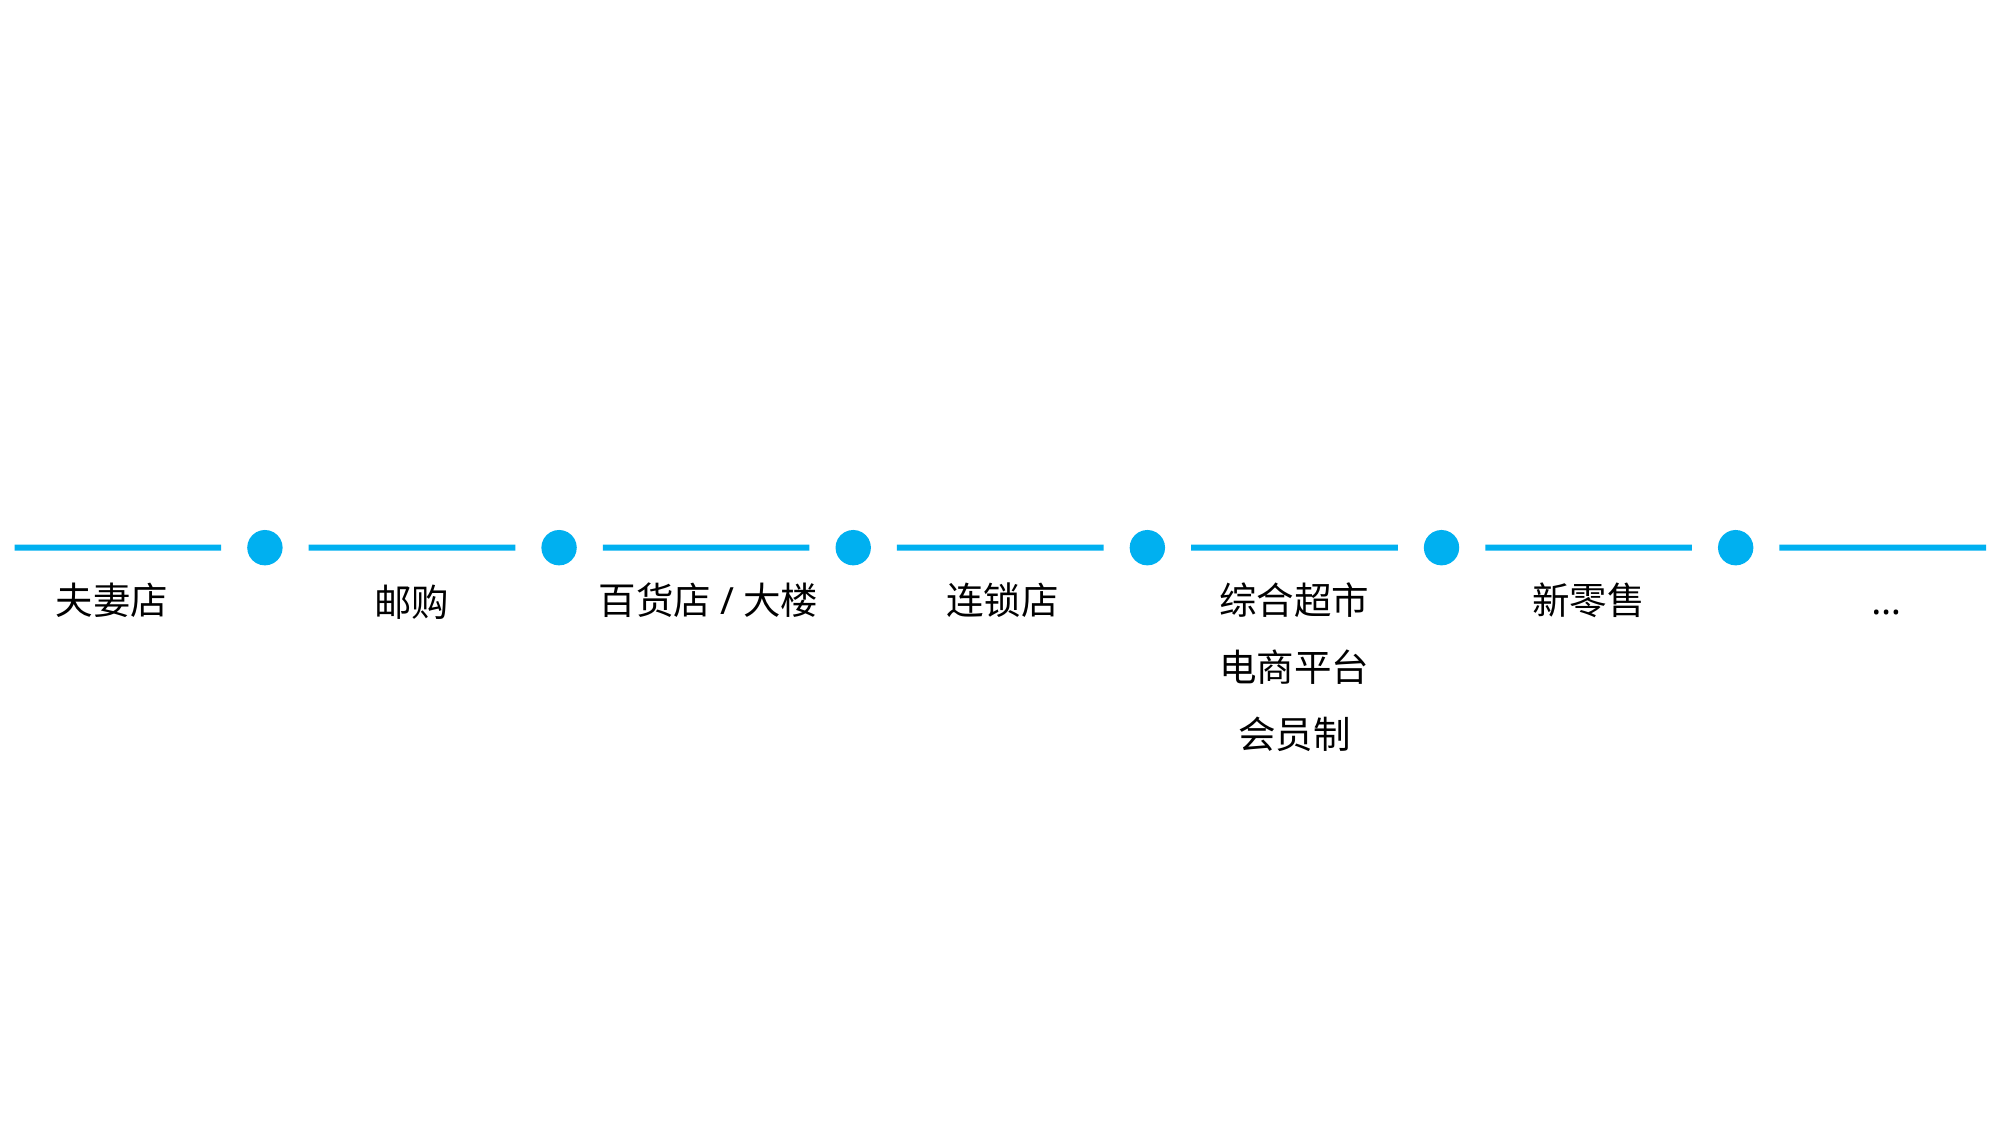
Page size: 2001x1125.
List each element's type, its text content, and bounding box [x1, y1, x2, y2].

text_box [834, 528, 872, 567]
text_box [1716, 528, 1755, 567]
text_box [1484, 544, 1693, 552]
text_box [308, 544, 516, 552]
text_box [1778, 544, 1987, 552]
text_box [1422, 528, 1461, 567]
text_box 夫妻店 [55, 577, 169, 623]
text_box 会员制 [1238, 711, 1351, 757]
text_box 百货店/大楼 [598, 577, 819, 623]
text_box [1128, 528, 1167, 567]
text_box 连锁店 [945, 577, 1059, 623]
text_box 邮购 [374, 578, 450, 624]
text_box 新零售 [1532, 577, 1645, 623]
text_box … [1871, 577, 1902, 623]
text_box [13, 544, 222, 552]
text_box [246, 528, 284, 567]
text_box 综合超市 [1219, 577, 1370, 623]
text_box 电商平台 [1219, 644, 1370, 690]
text_box [1190, 544, 1399, 552]
text_box [896, 544, 1105, 552]
text_box [540, 528, 578, 567]
text_box [602, 544, 811, 552]
